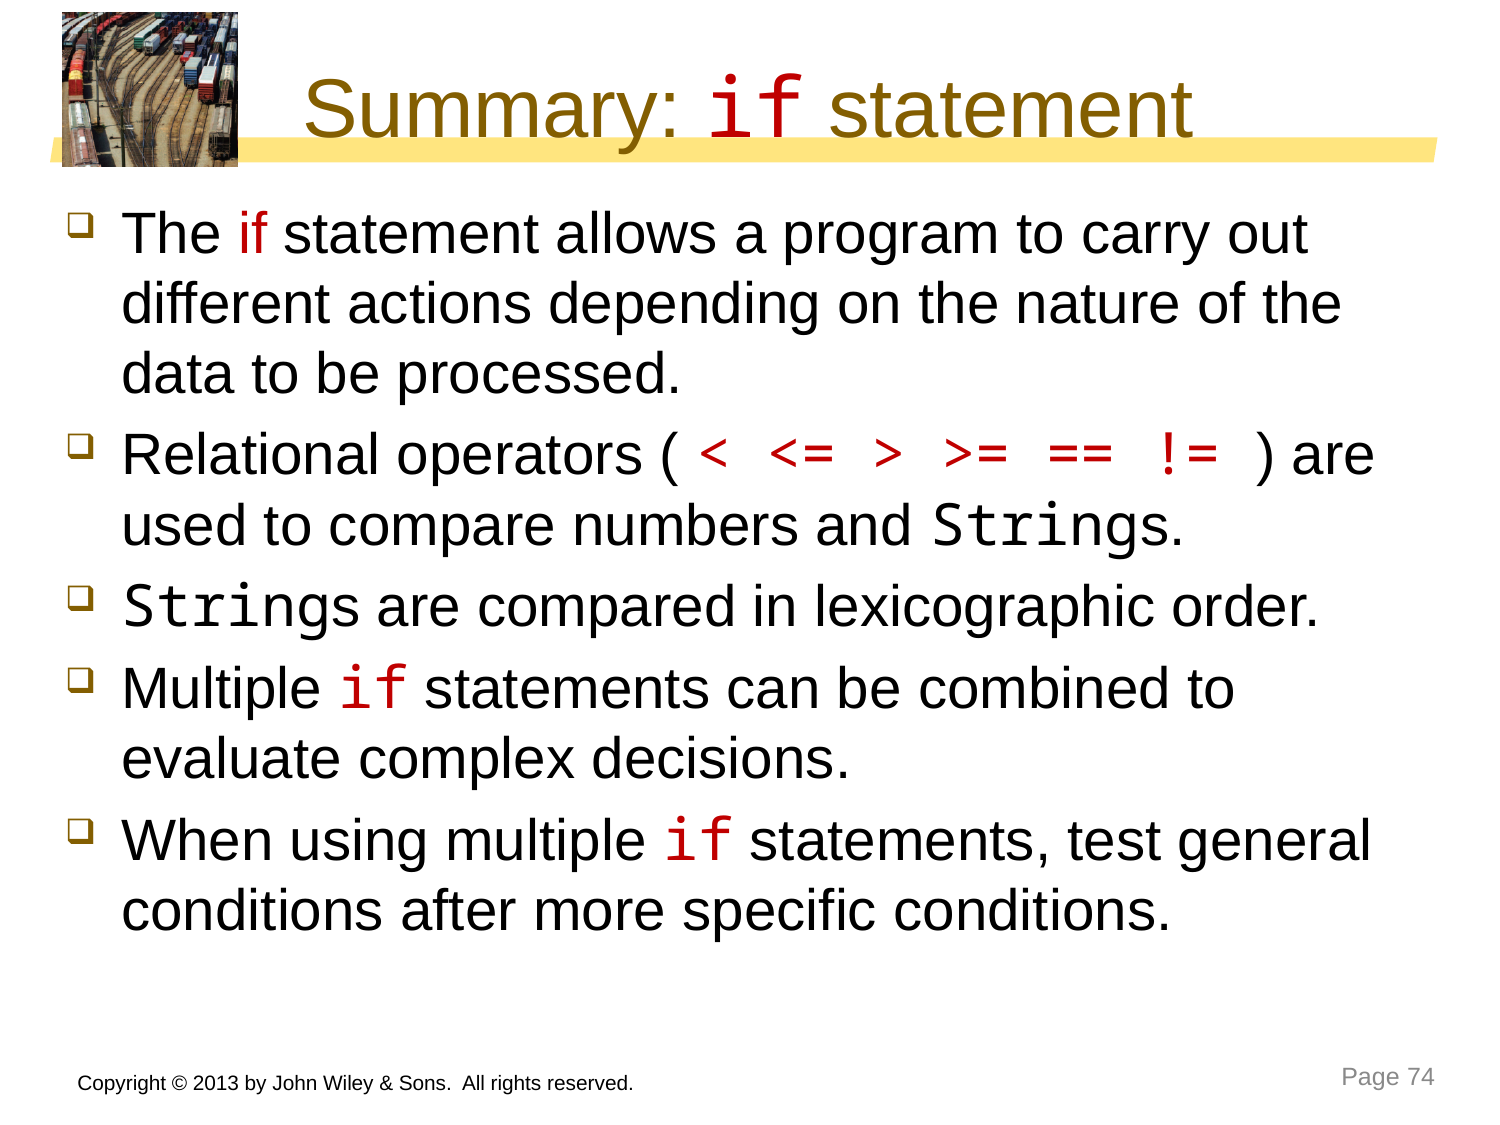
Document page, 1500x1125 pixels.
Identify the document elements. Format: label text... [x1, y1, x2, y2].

title Summary: if statement [287, 44, 1451, 163]
list The if statement allows a program to carry out different actions depending on the nature of the data to be processed. Relational operators ( < <= > >= == != ) are used to compare numbers and Strings. Strings are compared in lexicographic order. Multiple if statements can be combined to evaluate complex decisions. When using multiple if statements, test general conditions after more specific conditions. [49, 187, 1438, 1026]
picture [62, 12, 238, 167]
footer Copyright © 2013 by John Wiley & Sons. All rights reserved. [62, 1037, 726, 1104]
slide_number Page 74 [1187, 1050, 1450, 1100]
